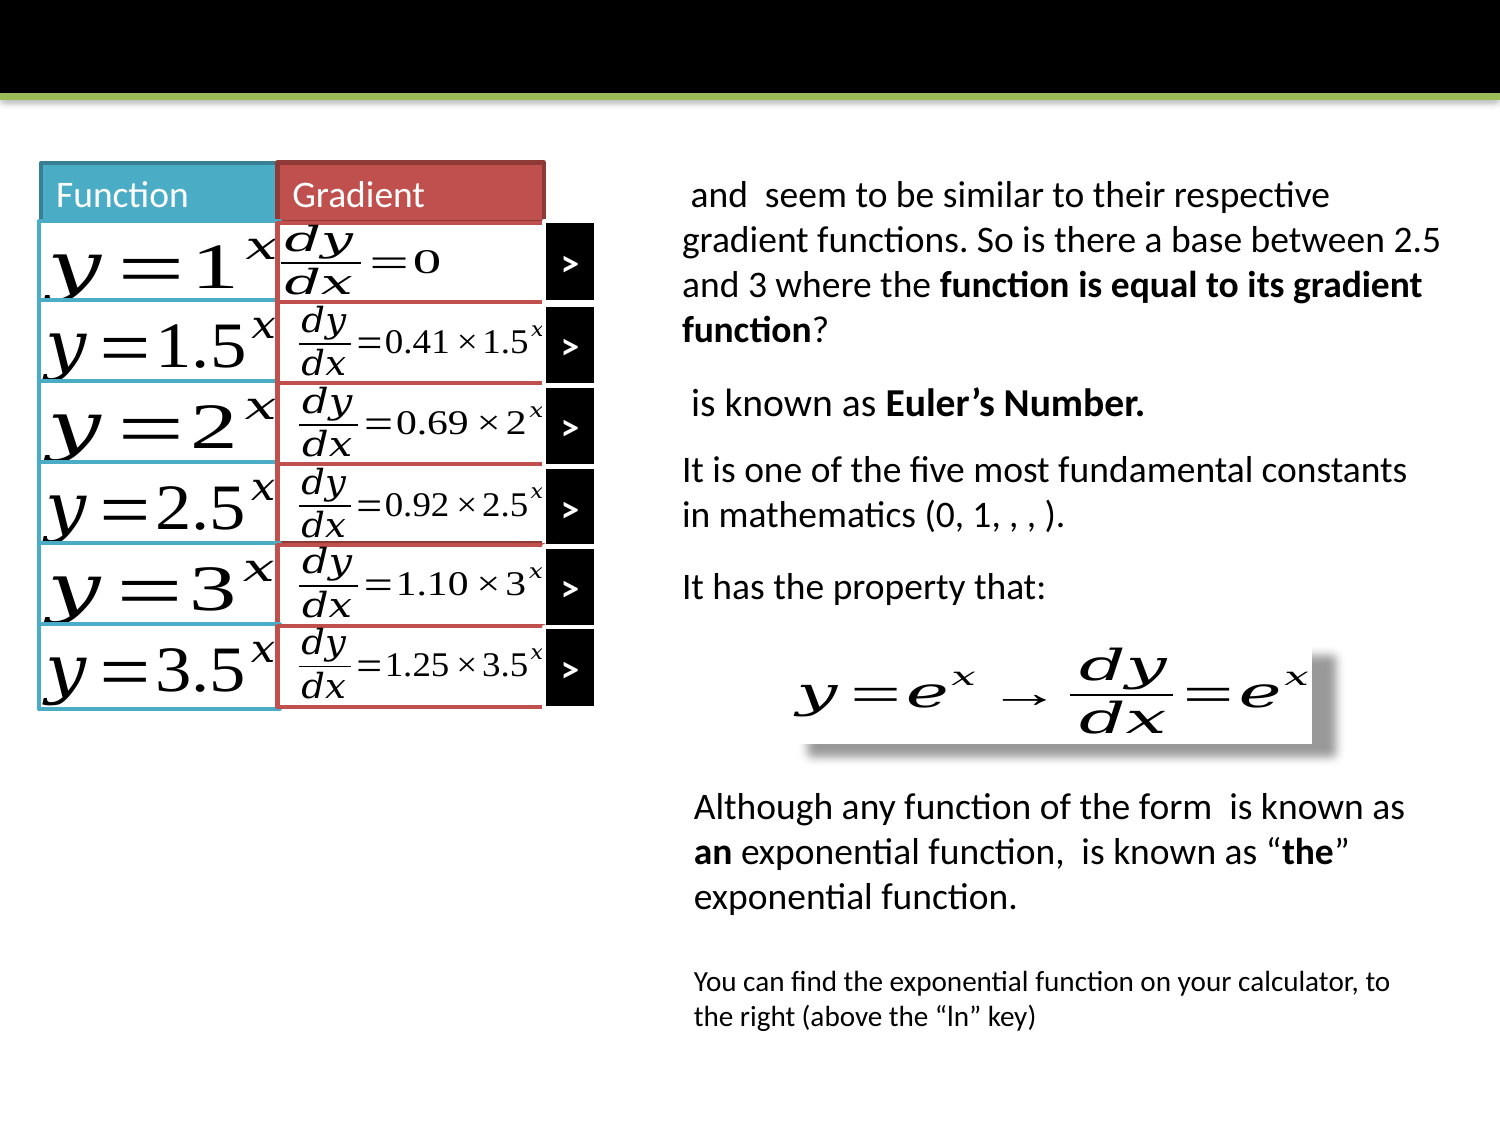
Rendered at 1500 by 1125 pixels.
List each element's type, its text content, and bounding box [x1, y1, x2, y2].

text_box Function [39, 161, 275, 219]
text_box > [542, 219, 598, 302]
text_box > [542, 302, 598, 383]
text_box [0, 0, 1500, 99]
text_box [41, 543, 597, 708]
text_box [275, 462, 542, 541]
text_box [275, 381, 542, 462]
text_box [667, 162, 1459, 1043]
text_box [275, 221, 542, 300]
text_box [275, 300, 542, 381]
text_box Gradient [275, 160, 546, 221]
text_box > [542, 383, 598, 465]
text_box > [542, 465, 598, 543]
